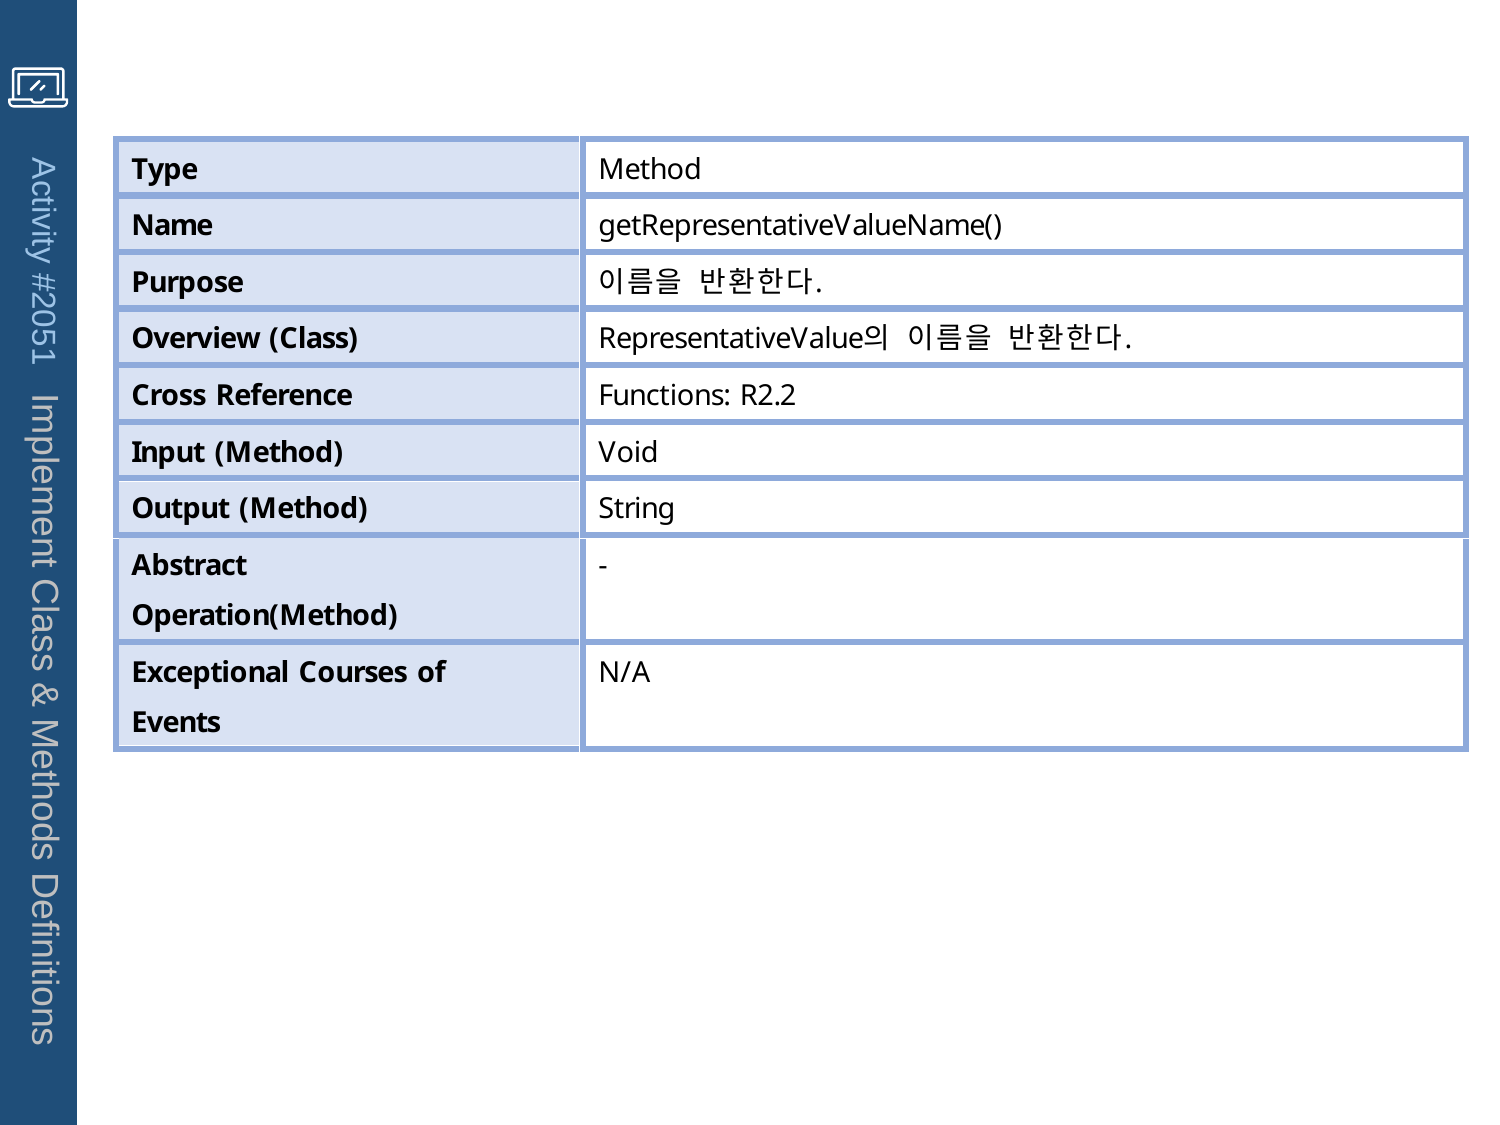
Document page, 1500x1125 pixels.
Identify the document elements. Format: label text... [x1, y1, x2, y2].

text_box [8, 67, 69, 108]
text_box [0, 0, 78, 1125]
text_box Activity #2051 Implement Class & Methods Definitions [1, 143, 78, 1125]
picture [112, 135, 1471, 829]
